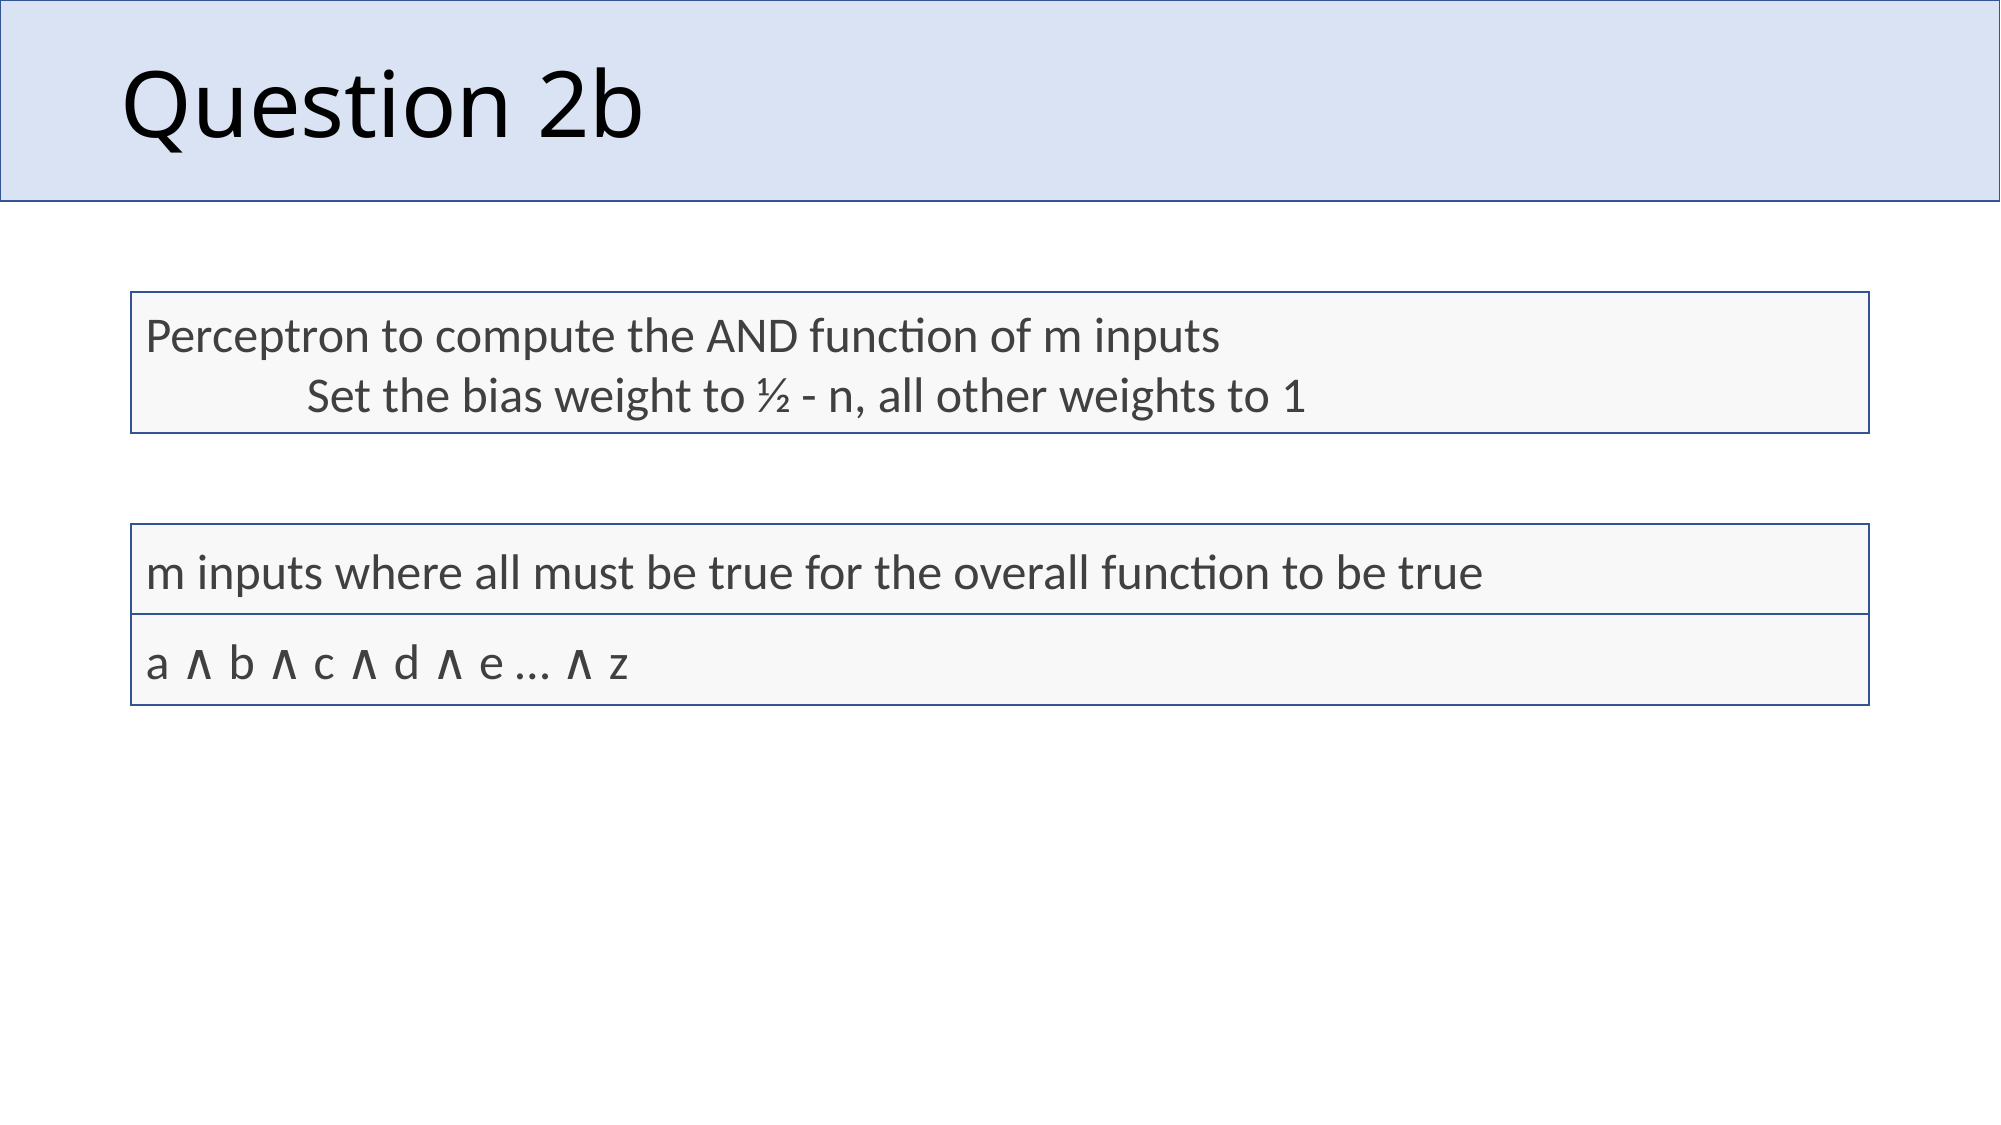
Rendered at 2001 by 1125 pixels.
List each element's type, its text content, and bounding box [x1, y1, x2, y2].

title Question 2b [105, 0, 1831, 217]
text_box [1831, 0, 2000, 202]
text_box a ∧ b ∧ c ∧ d ∧ e … ∧ z [130, 613, 1870, 706]
text_box Perceptron to compute the AND function of m inputs Set the bias weight to 1⁄2 - n, all other weights to 1 [130, 291, 1870, 434]
text_box [0, 0, 105, 202]
text_box m inputs where all must be true for the overall function to be true [130, 523, 1870, 613]
